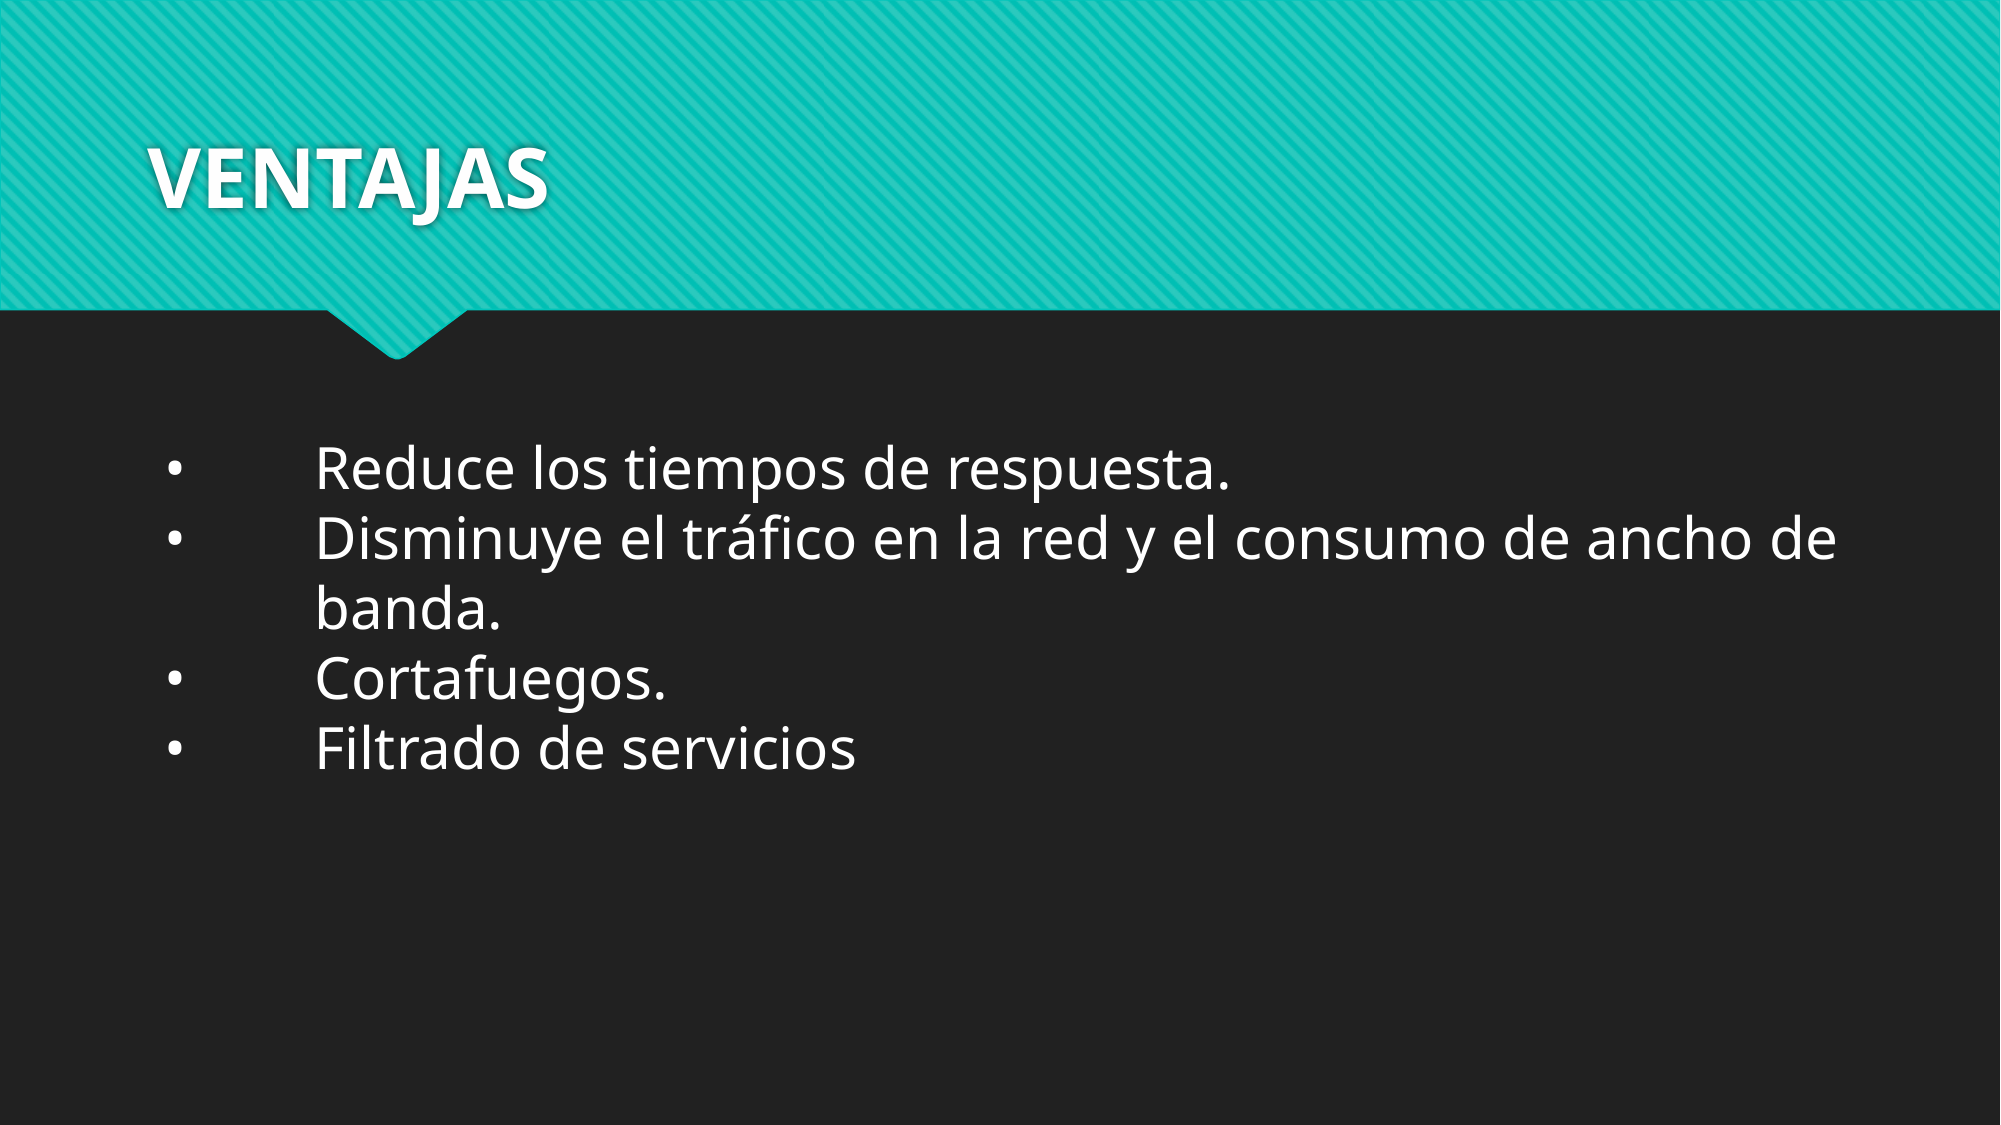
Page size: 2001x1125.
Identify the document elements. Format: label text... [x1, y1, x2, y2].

text_box • Reduce los tiempos de respuesta. • Disminuye el tráfico en la red y el consumo de ancho de banda. • Cortafuegos. • Filtrado de servicios [150, 423, 1868, 789]
title VENTAJAS [132, 73, 1868, 233]
